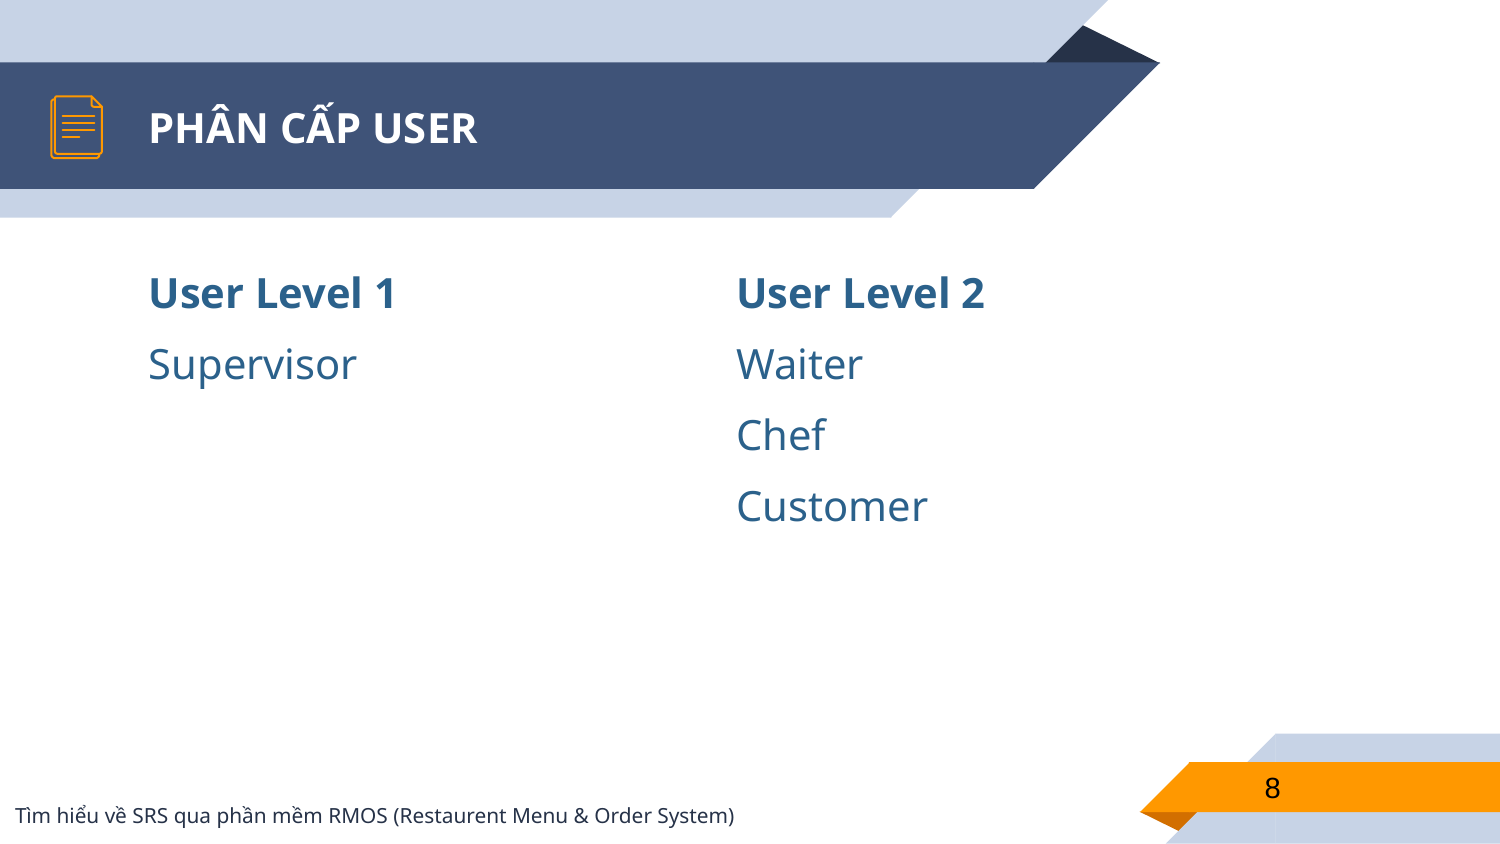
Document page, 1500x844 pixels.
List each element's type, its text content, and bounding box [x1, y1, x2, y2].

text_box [50, 96, 103, 159]
text_box Tìm hiểu về SRS qua phần mềm RMOS (Restaurent Menu & Order System) [0, 775, 848, 844]
slide_number 8 [1249, 760, 1494, 813]
list User Level 1 Supervisor [133, 252, 688, 700]
title PHÂN CẤP USER [133, 64, 997, 190]
list User Level 2 Waiter Chef Customer [721, 252, 1276, 700]
